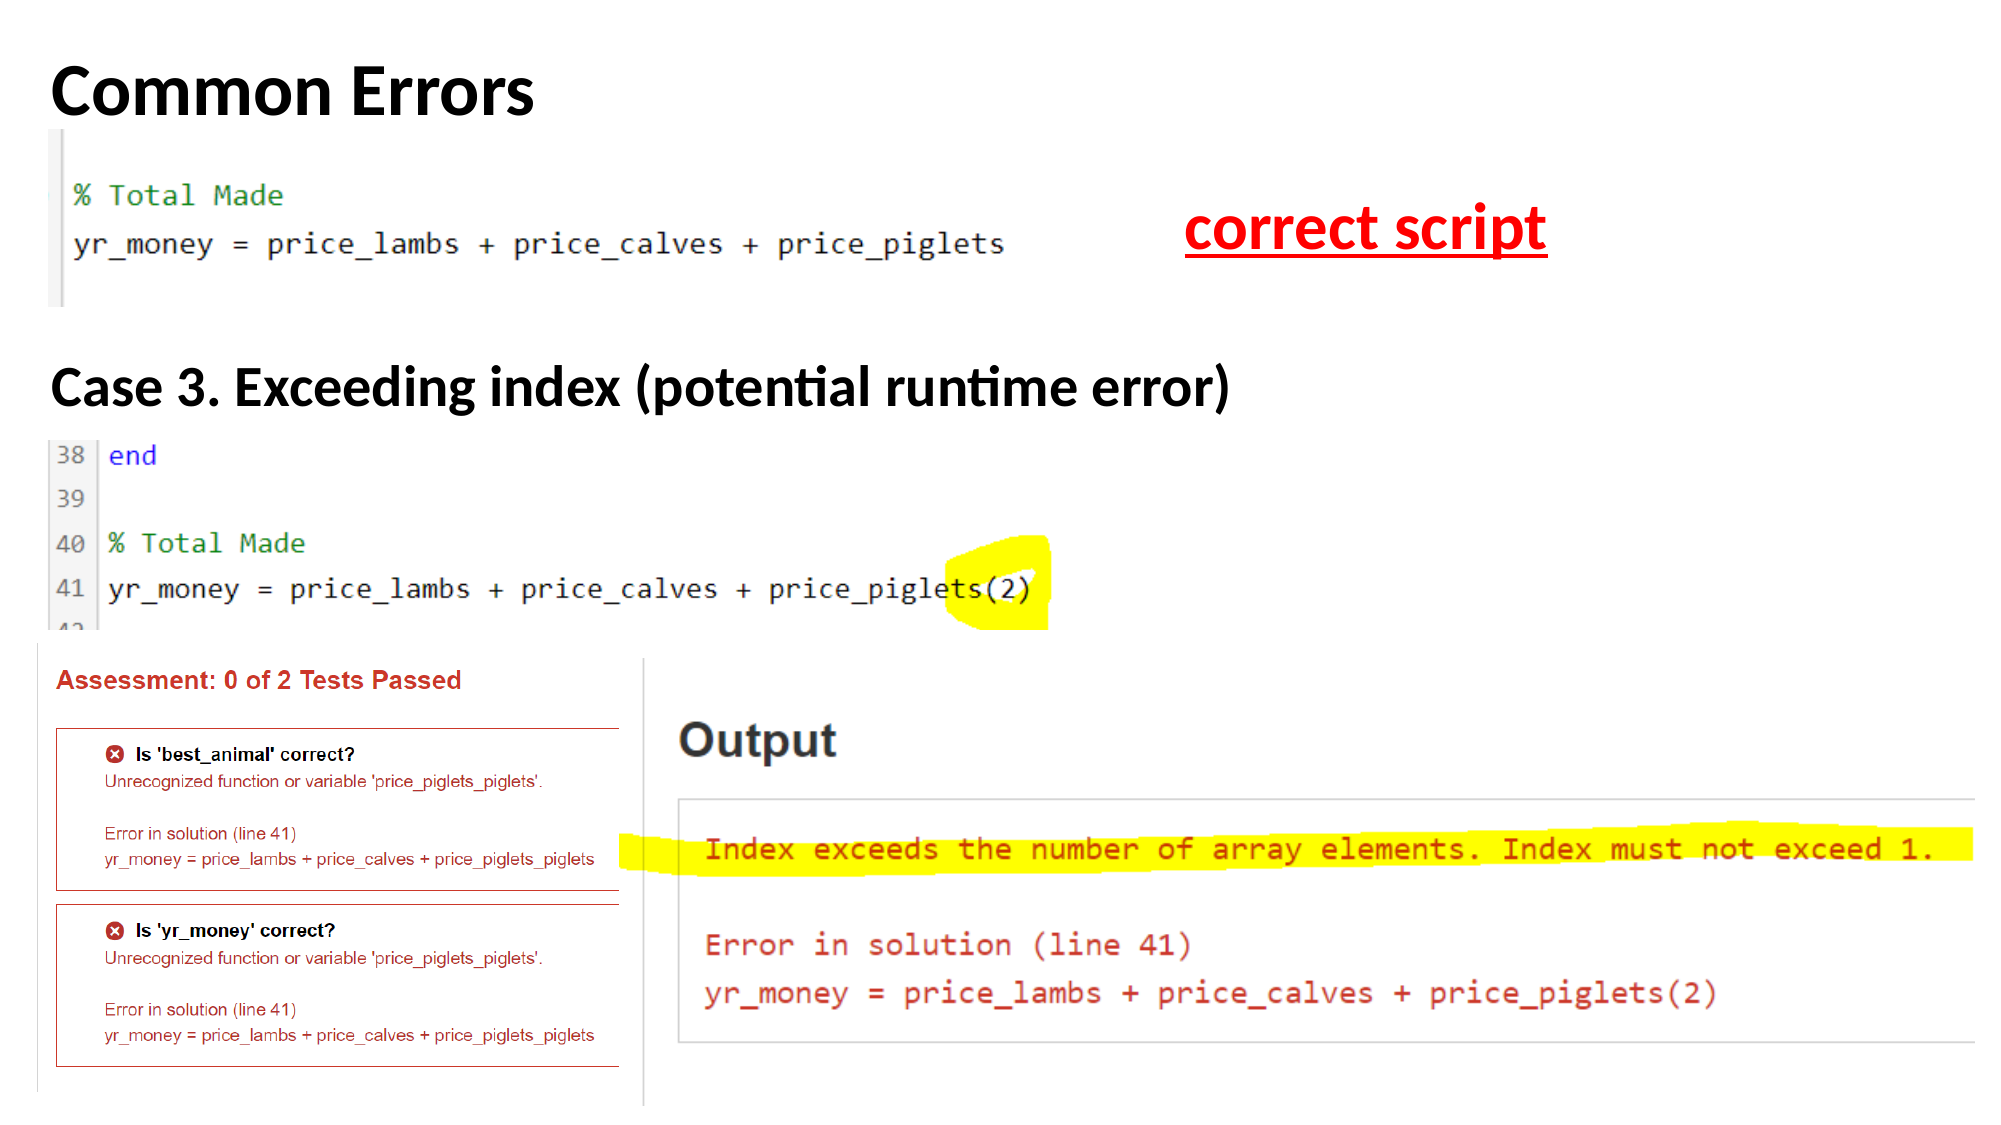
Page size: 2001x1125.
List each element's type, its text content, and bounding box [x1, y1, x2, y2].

picture [36, 440, 1312, 630]
picture [24, 643, 1976, 1106]
text_box Common Errors [36, 33, 920, 139]
text_box correct script [1270, 175, 2000, 271]
picture [47, 129, 1270, 307]
text_box Case 3. Exceeding index (potential runtime error) [36, 340, 1469, 426]
